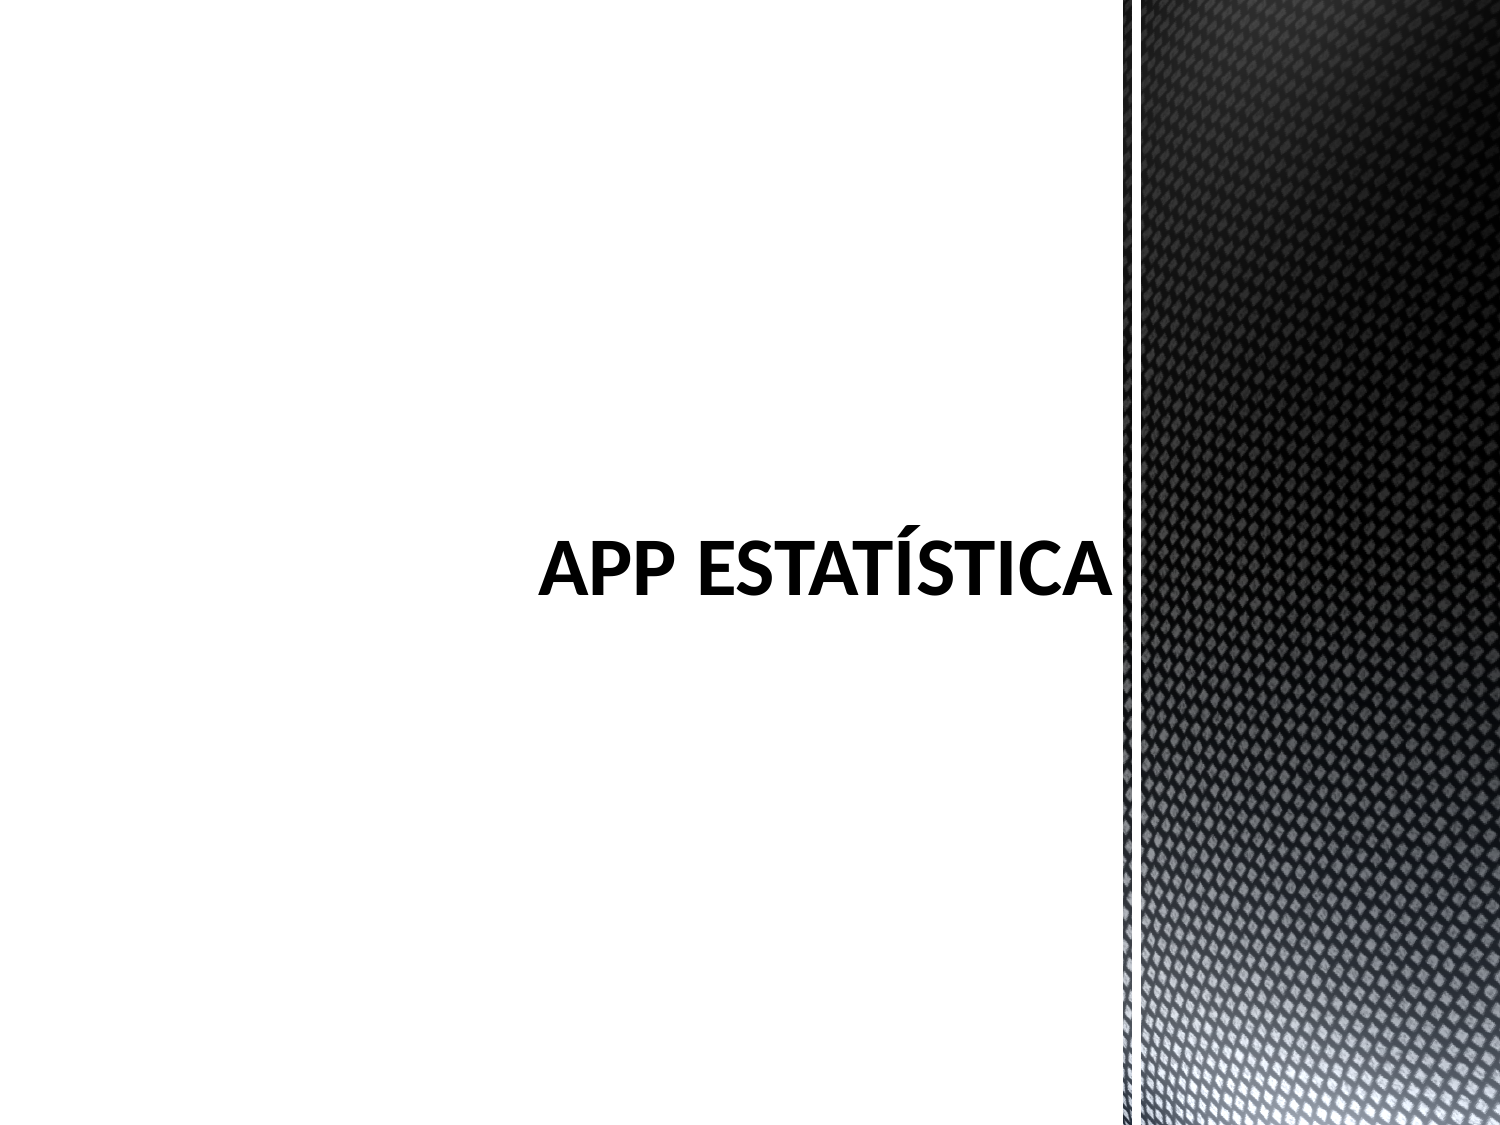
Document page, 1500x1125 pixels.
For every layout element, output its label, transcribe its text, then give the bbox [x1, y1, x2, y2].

picture [1128, 0, 1500, 1125]
title APP ESTATÍSTICA [164, 0, 1128, 1125]
